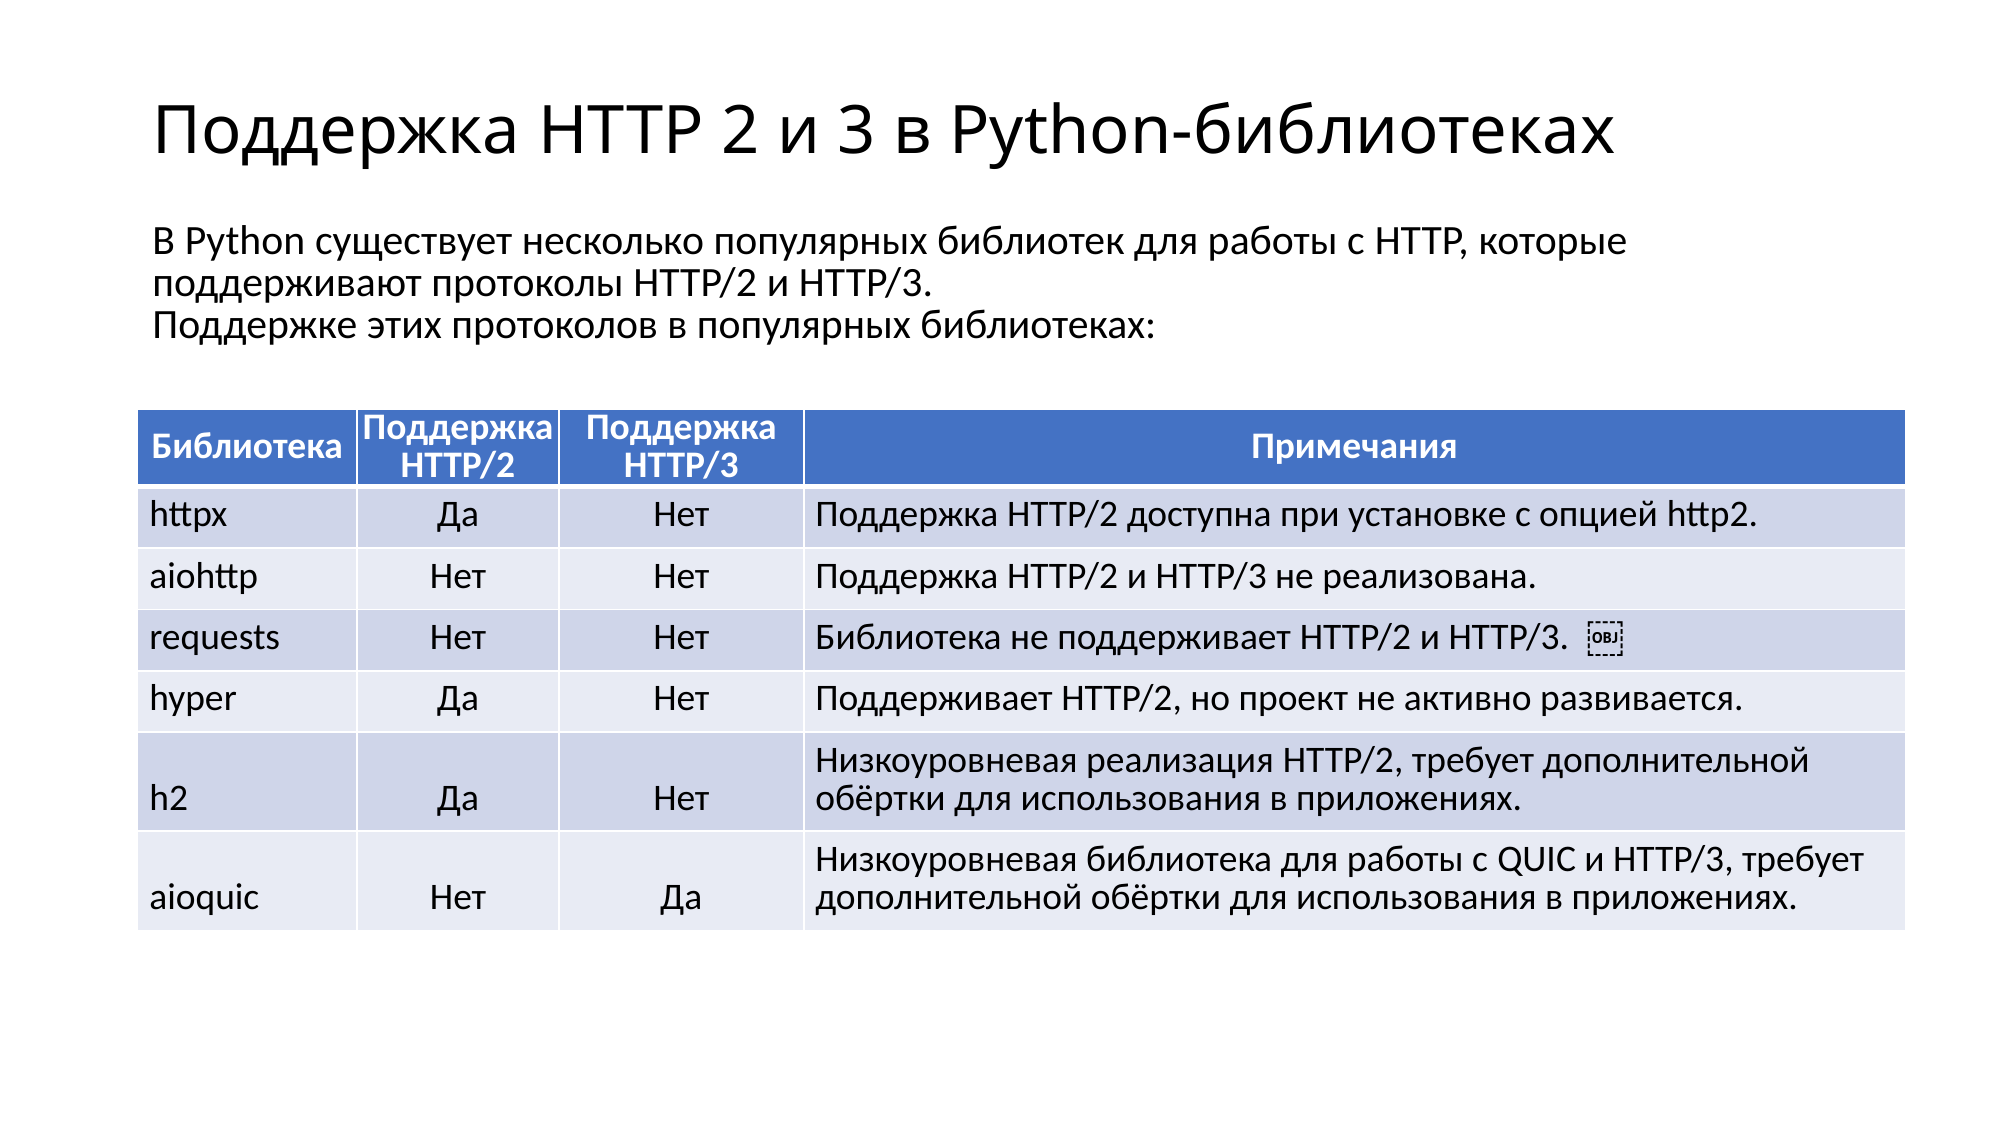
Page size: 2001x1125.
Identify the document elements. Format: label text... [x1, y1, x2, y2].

table_header Поддержка HTTP/2 [358, 410, 558, 484]
table_cell Да [358, 672, 558, 731]
table_cell Низкоуровневая библиотека для работы с QUIC и HTTP/3, требует дополнительной обёртки для использования в приложениях. [805, 832, 1905, 930]
table_cell Нет [560, 672, 803, 731]
table_cell Нет [560, 610, 803, 670]
table_cell Поддержка HTTP/2 и HTTP/3 не реализована. [805, 549, 1905, 609]
table_header Поддержка HTTP/3 [560, 410, 803, 484]
list В Python существует несколько популярных библиотек для работы с HTTP, которые поддерживают протоколы HTTP/2 и HTTP/3. Поддержке этих протоколов в популярных библиотеках: [137, 216, 1863, 382]
table_cell Да [560, 832, 803, 930]
table_cell Да [358, 733, 558, 830]
table_cell Низкоуровневая реализация HTTP/2, требует дополнительной обёртки для использования в приложениях. [805, 733, 1905, 830]
table_cell httpx [138, 489, 356, 547]
table_cell Поддерживает HTTP/2, но проект не активно развивается. [805, 672, 1905, 731]
table_cell Нет [358, 832, 558, 930]
table_cell h2 [138, 733, 356, 830]
table_cell Библиотека не поддерживает HTTP/2 и HTTP/3. ￼ [805, 610, 1905, 670]
table_cell Нет [560, 733, 803, 830]
table_cell Нет [560, 549, 803, 609]
table_cell aiohttp [138, 549, 356, 609]
table_cell Нет [358, 549, 558, 609]
table_cell Поддержка HTTP/2 доступна при установке с опцией http2. [805, 489, 1905, 547]
table_cell requests [138, 610, 356, 670]
table_header Библиотека [138, 410, 356, 484]
table_cell hyper [138, 672, 356, 731]
table_cell Да [358, 489, 558, 547]
table_cell Нет [560, 489, 803, 547]
table_header Примечания [805, 410, 1905, 484]
table_cell aioquic [138, 832, 356, 930]
title Поддержка HTTP 2 и 3 в Python-библиотеках [137, 59, 1863, 199]
table_cell Нет [358, 610, 558, 670]
